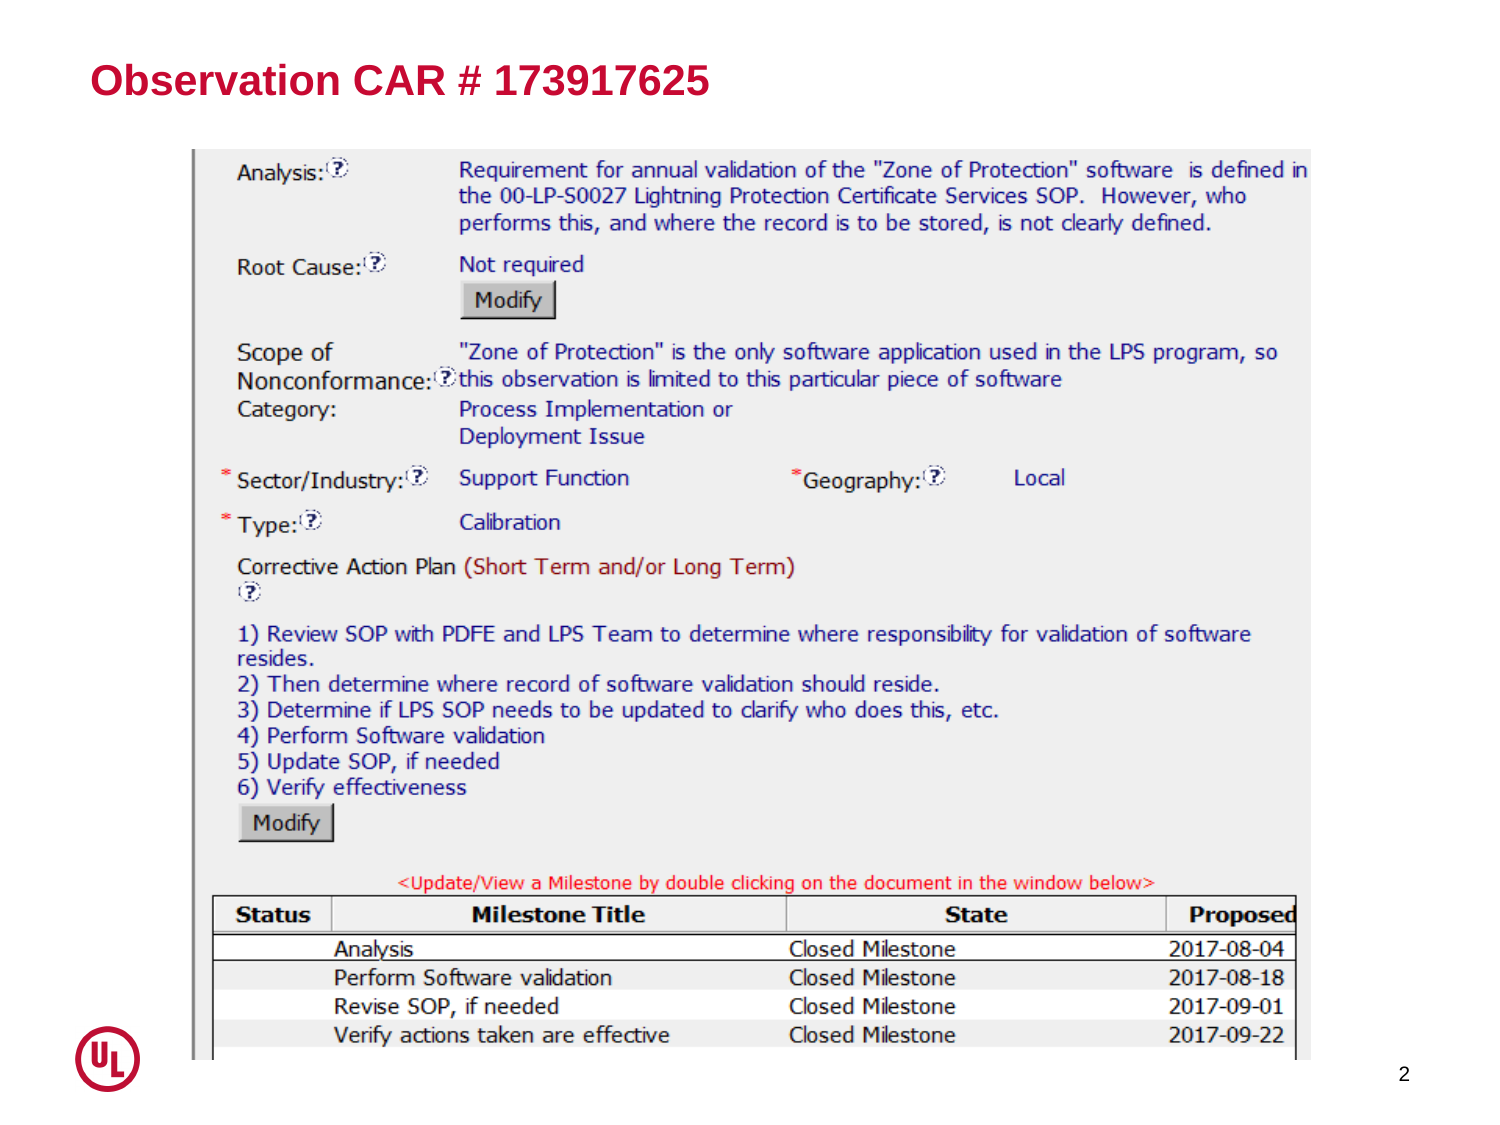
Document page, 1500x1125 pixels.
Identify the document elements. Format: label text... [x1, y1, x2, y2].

title Observation CAR # 173917625 [75, 45, 825, 113]
picture [75, 1026, 140, 1092]
picture [188, 149, 1312, 1060]
slide_number 2 [1074, 1042, 1425, 1103]
